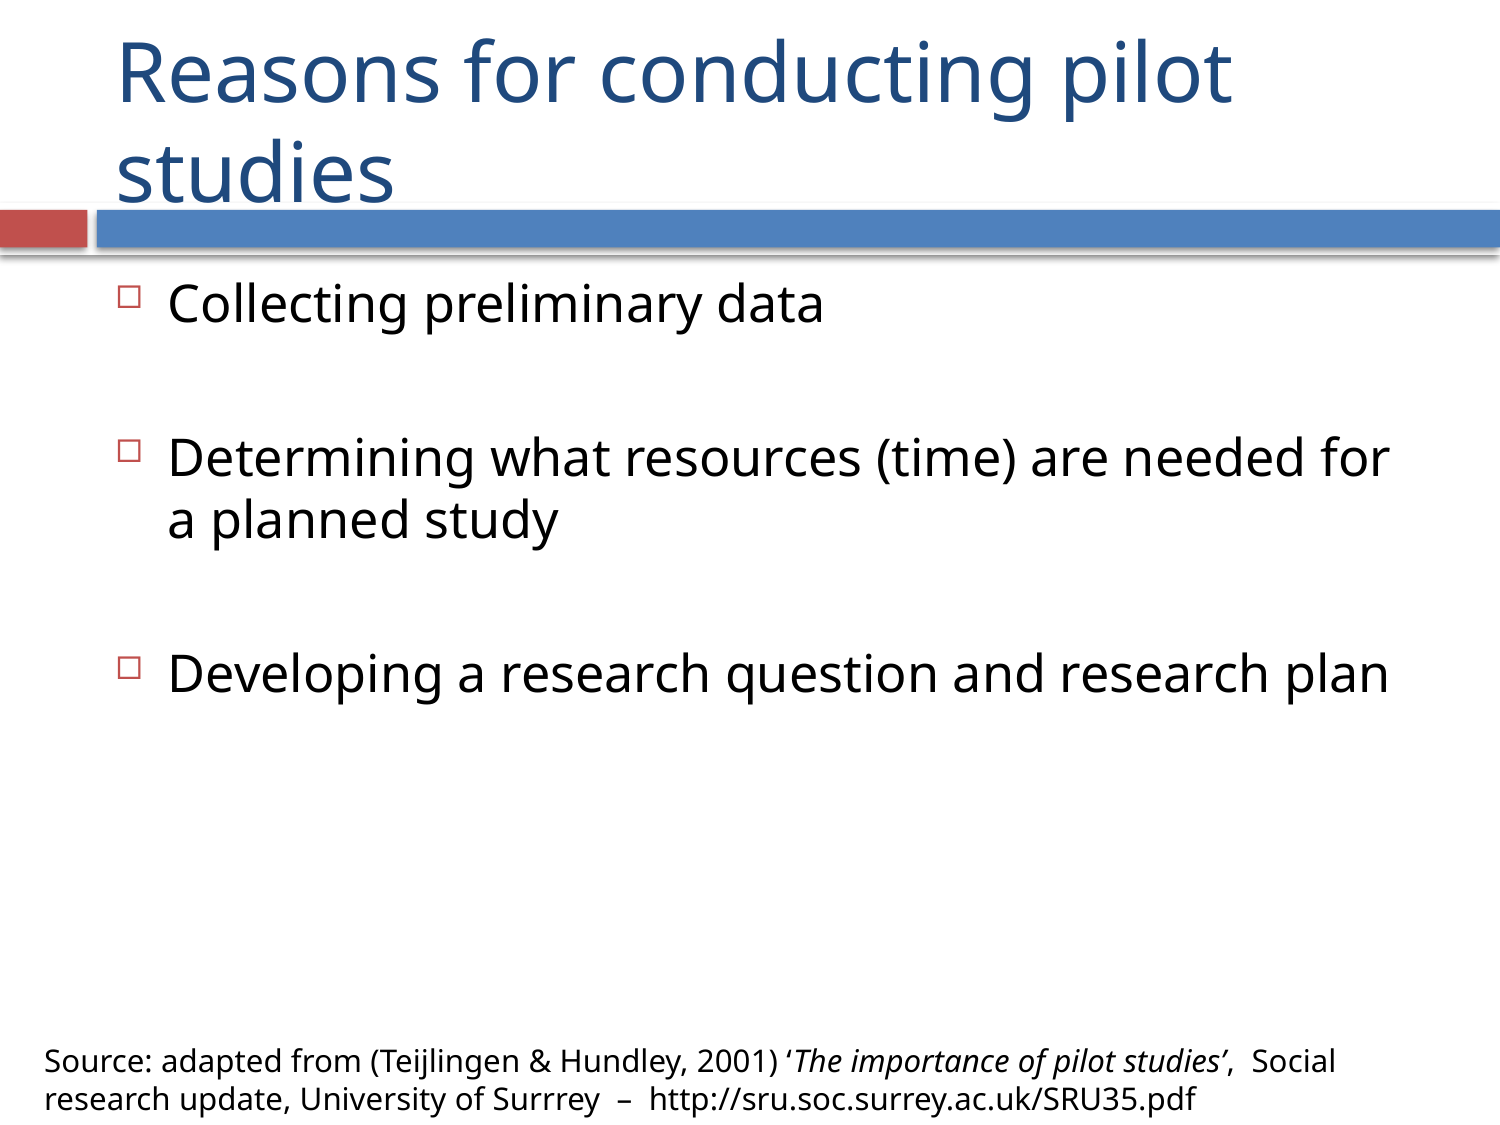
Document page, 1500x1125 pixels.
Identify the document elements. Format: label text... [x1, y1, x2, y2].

text_box Source: adapted from (Teijlingen & Hundley, 2001) ‘The importance of pilot studies’, Social research update, University of Surrrey – http://sru.soc.surrey.ac.uk/SRU35.pdf [29, 1034, 1447, 1124]
title Reasons for conducting pilot studies [100, 37, 1438, 200]
list Collecting preliminary data Determining what resources (time) are needed for a planned study Developing a research question and research plan [100, 262, 1438, 1000]
